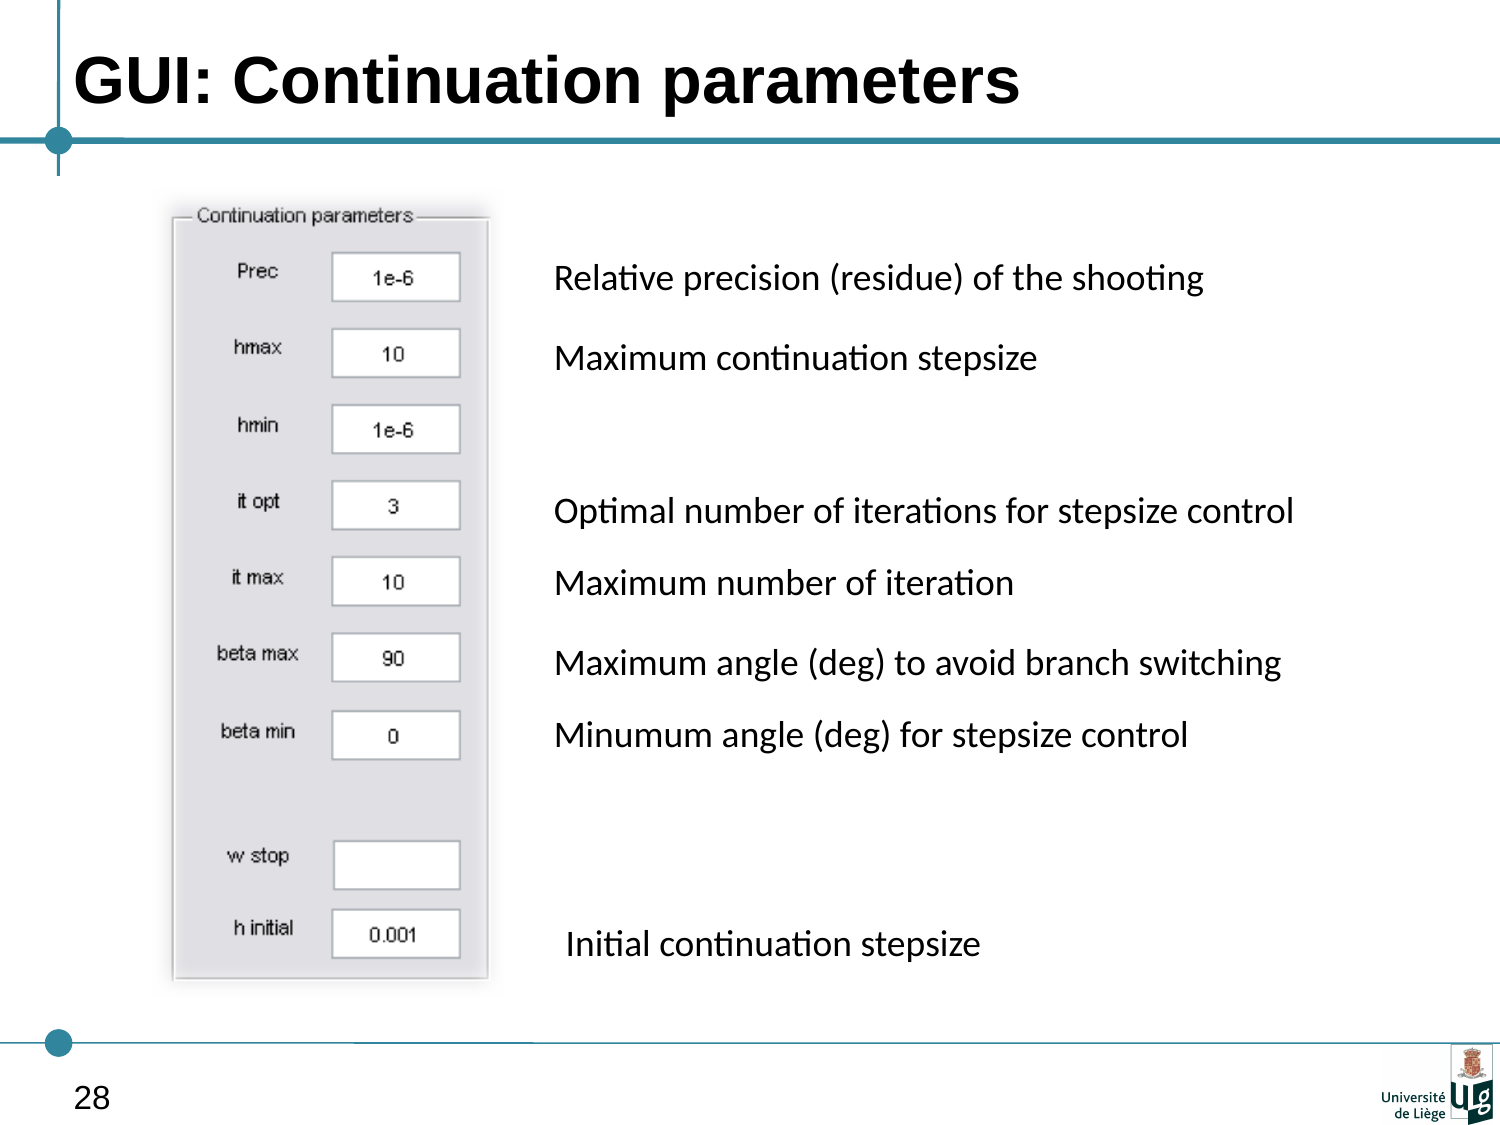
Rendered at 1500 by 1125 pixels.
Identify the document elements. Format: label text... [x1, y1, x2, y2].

text_box Minumum angle (deg) for stepsize control [539, 703, 1430, 763]
text_box Maximum number of iteration [539, 550, 1430, 611]
text_box Maximum angle (deg) to avoid branch switching [539, 630, 1430, 691]
picture [1382, 1044, 1493, 1125]
slide_number 28 [58, 1078, 153, 1115]
text_box Relative precision (residue) of the shooting [539, 246, 1430, 306]
text_box Initial continuation stepsize [550, 911, 1442, 972]
text_box Maximum continuation stepsize [539, 326, 1430, 386]
title GUI: Continuation parameters [58, 23, 1500, 131]
text_box Optimal number of iterations for stepsize control [539, 478, 1430, 539]
picture [152, 187, 505, 997]
